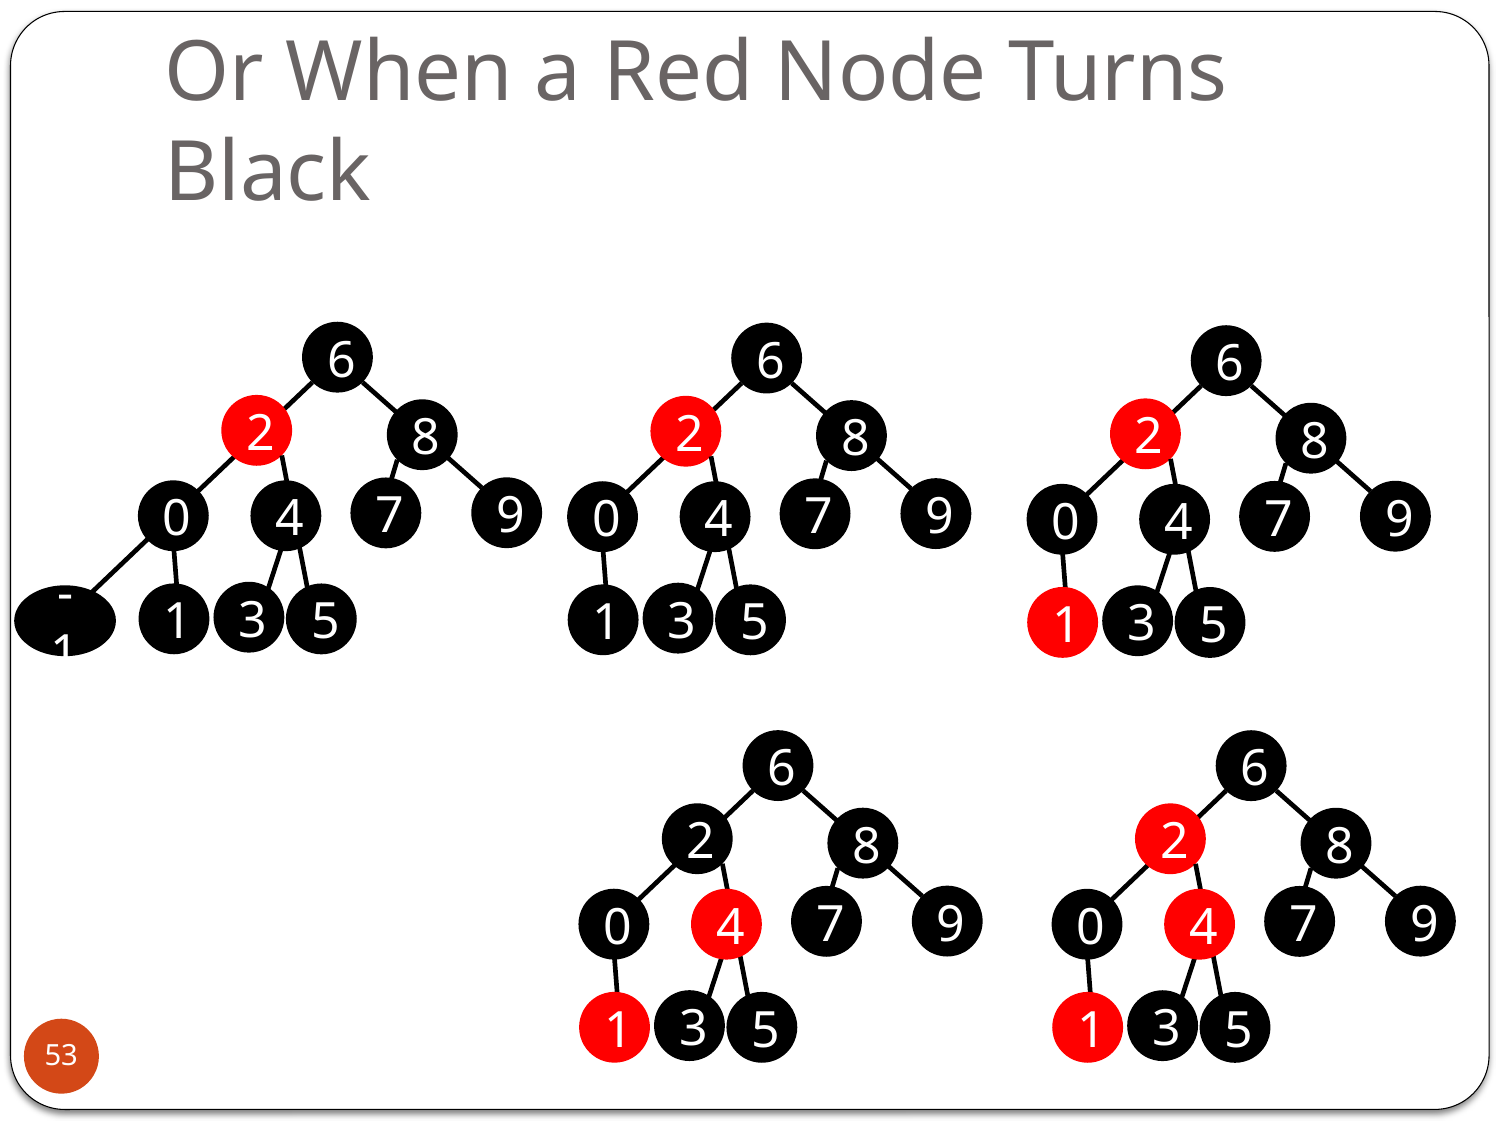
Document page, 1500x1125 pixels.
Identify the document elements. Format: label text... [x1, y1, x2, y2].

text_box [1026, 324, 1432, 659]
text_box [13, 321, 543, 657]
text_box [566, 322, 972, 656]
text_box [1051, 729, 1457, 1064]
title Or When a Red Node Turns Black [150, 45, 1425, 233]
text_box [578, 729, 984, 1063]
slide_number 53 [23, 1018, 99, 1094]
